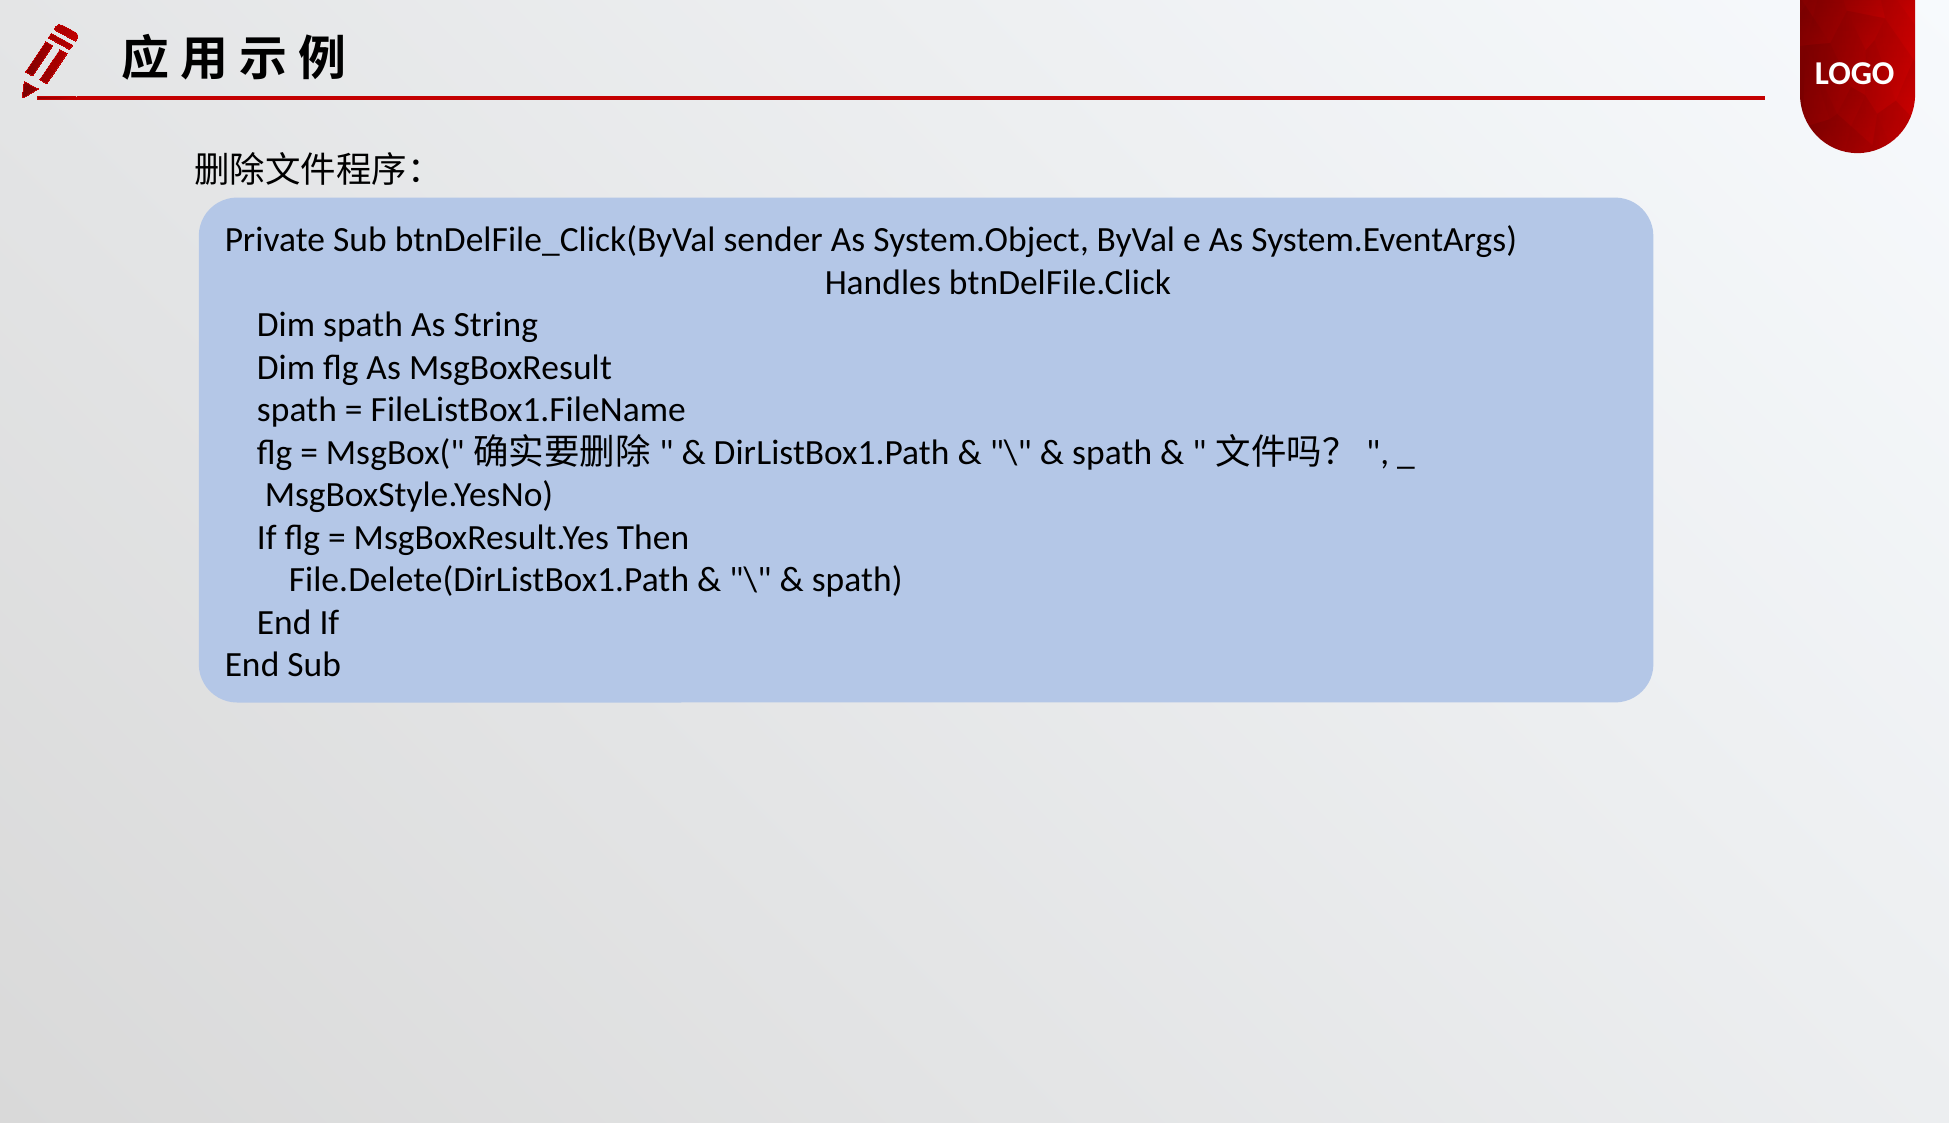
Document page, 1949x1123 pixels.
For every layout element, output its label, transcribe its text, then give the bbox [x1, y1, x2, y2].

picture [54, 24, 78, 41]
text_box 应 用 示 例 [101, 17, 714, 95]
picture [48, 33, 73, 49]
picture [26, 42, 52, 75]
picture [22, 82, 37, 97]
picture [40, 50, 67, 83]
text_box Private Sub btnDelFile_Click(ByVal sender As System.Object, ByVal e As System.EventArgs) Handles btnDelFile.Click Dim spath As String Dim flg As MsgBoxResult spath = FileListBox1.FileName flg = MsgBox("确实要删除" & DirListBox1.Path & "\" & spath & "文件吗？", _ MsgBoxStyle.YesNo) If flg = MsgBoxResult.Yes Then File.Delete(DirListBox1.Path & "\" & spath) End If End Sub [198, 197, 1654, 703]
picture [1800, 0, 1916, 154]
text_box 删除文件程序： [179, 139, 458, 197]
